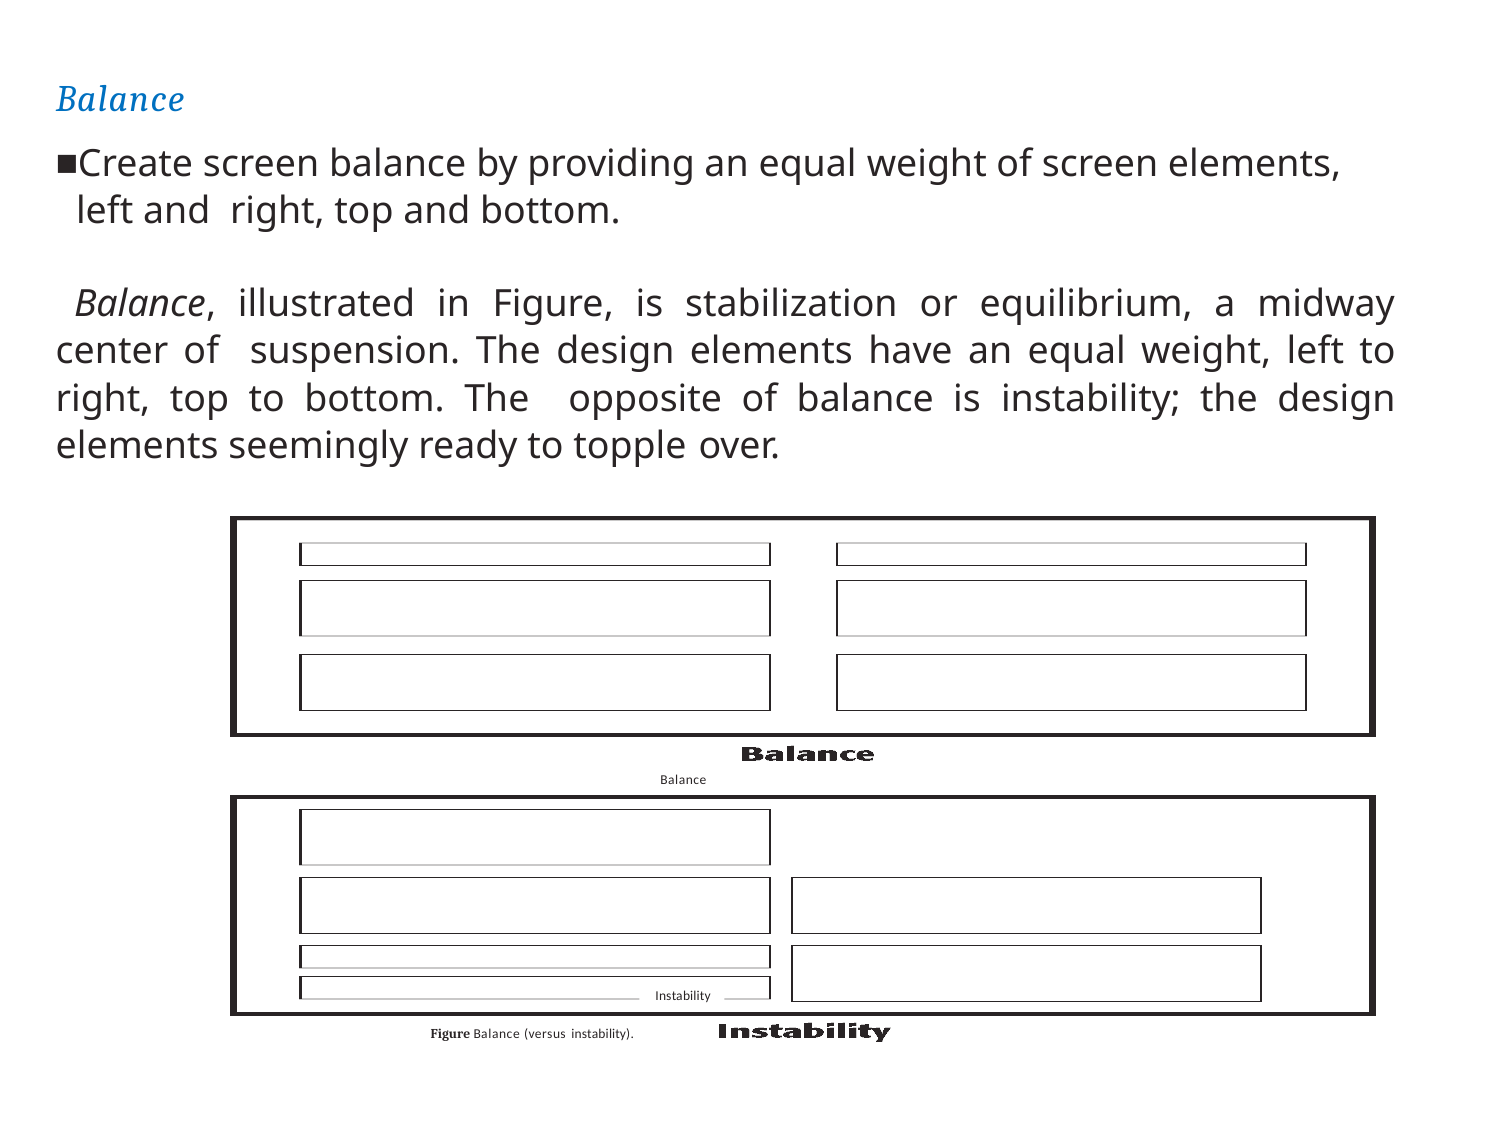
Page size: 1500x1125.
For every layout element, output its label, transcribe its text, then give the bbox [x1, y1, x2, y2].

text_box [230, 516, 1376, 1042]
text_box Balance [647, 768, 715, 787]
text_box Instability [639, 987, 725, 1004]
text_box Balance Create screen balance by providing an equal weight of screen elements, left and right, top and bottom. Balance, illustrated in Figure, is stabilization or equilibrium, a midway center of suspension. The design elements have an equal weight, left to right, top to bottom. The opposite of balance is instability; the design elements seemingly ready to topple over. [0, 42, 1400, 466]
